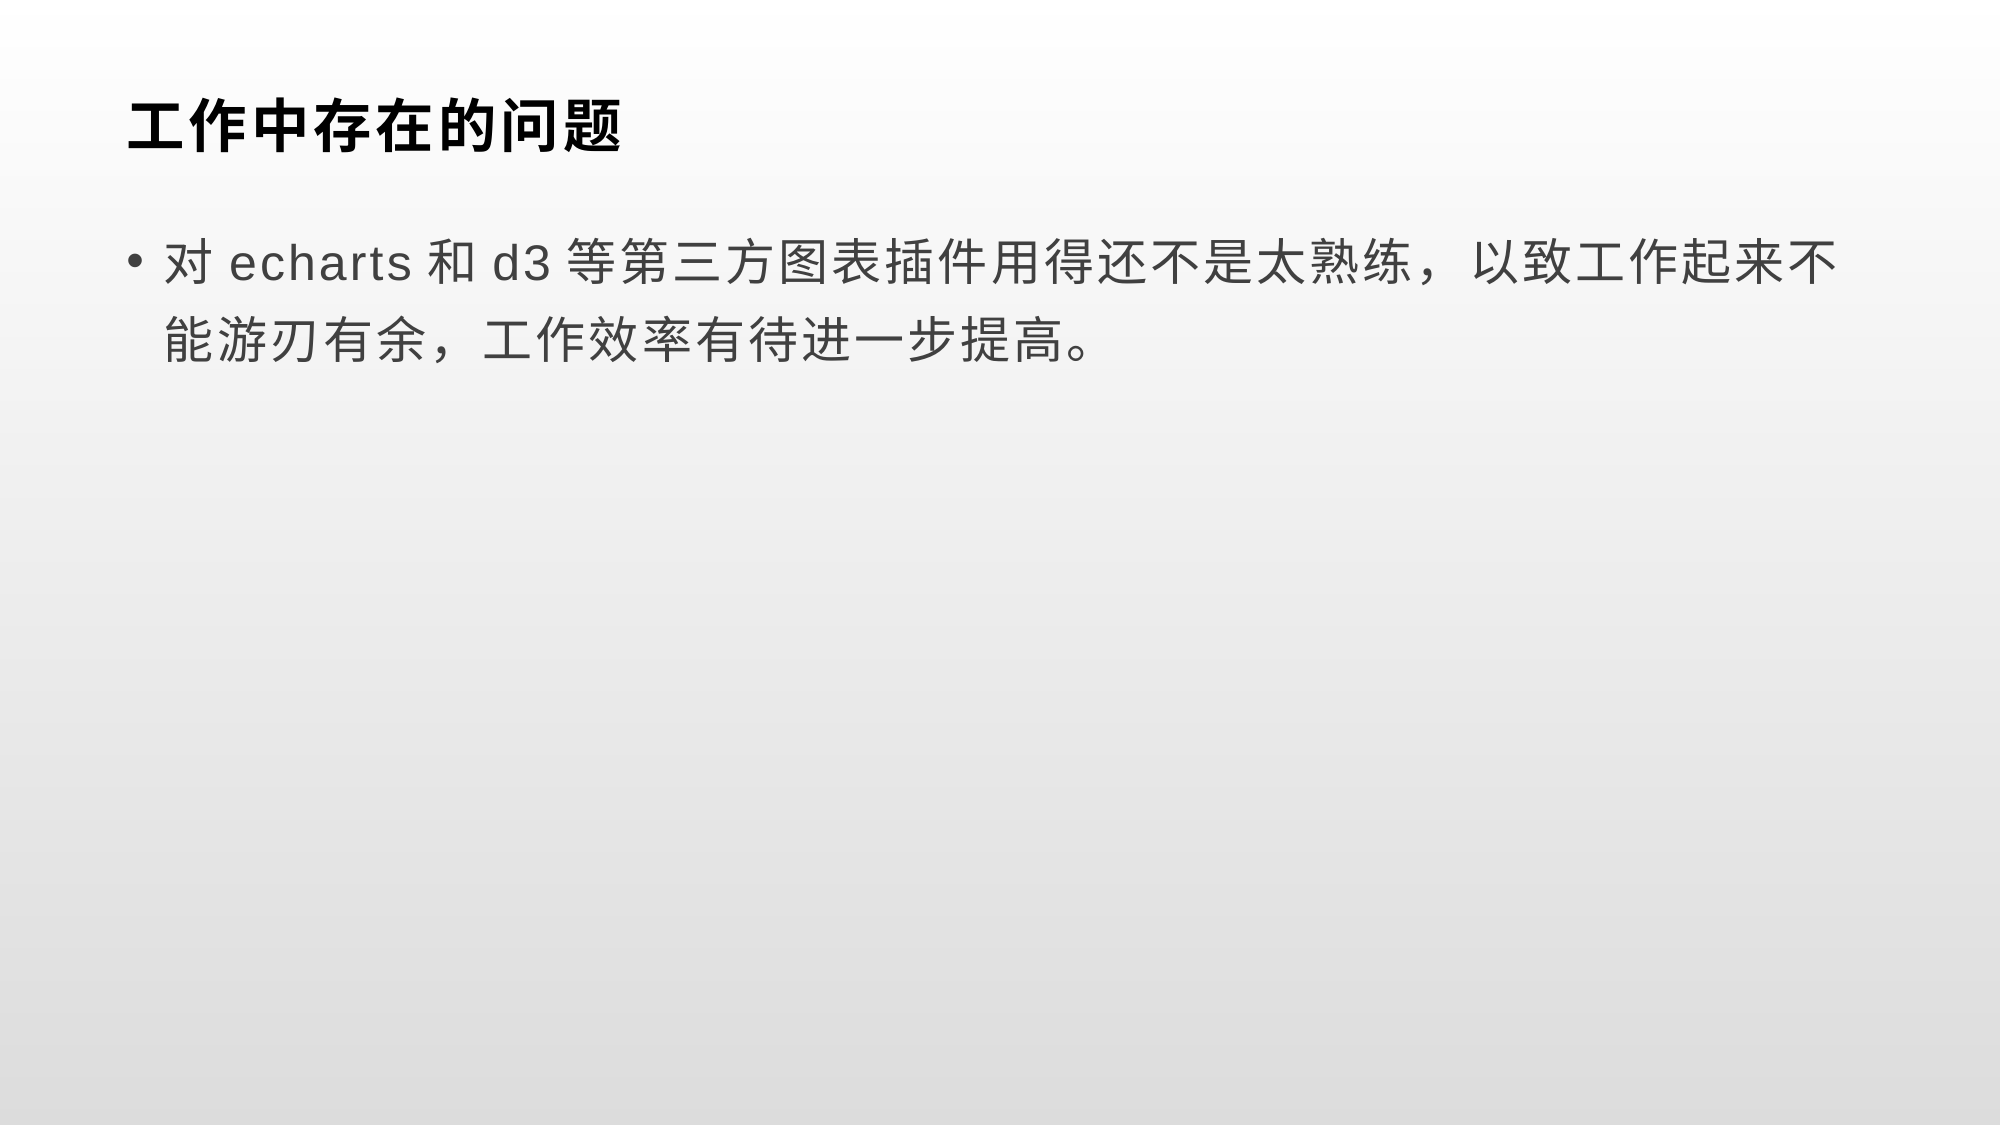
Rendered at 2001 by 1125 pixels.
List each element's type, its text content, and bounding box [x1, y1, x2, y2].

title 工作中存在的问题 [109, 70, 1891, 178]
list 对echarts和d3等第三方图表插件用得还不是太熟练，以致工作起来不能游刃有余，工作效率有待进一步提高。 [109, 212, 1891, 1040]
